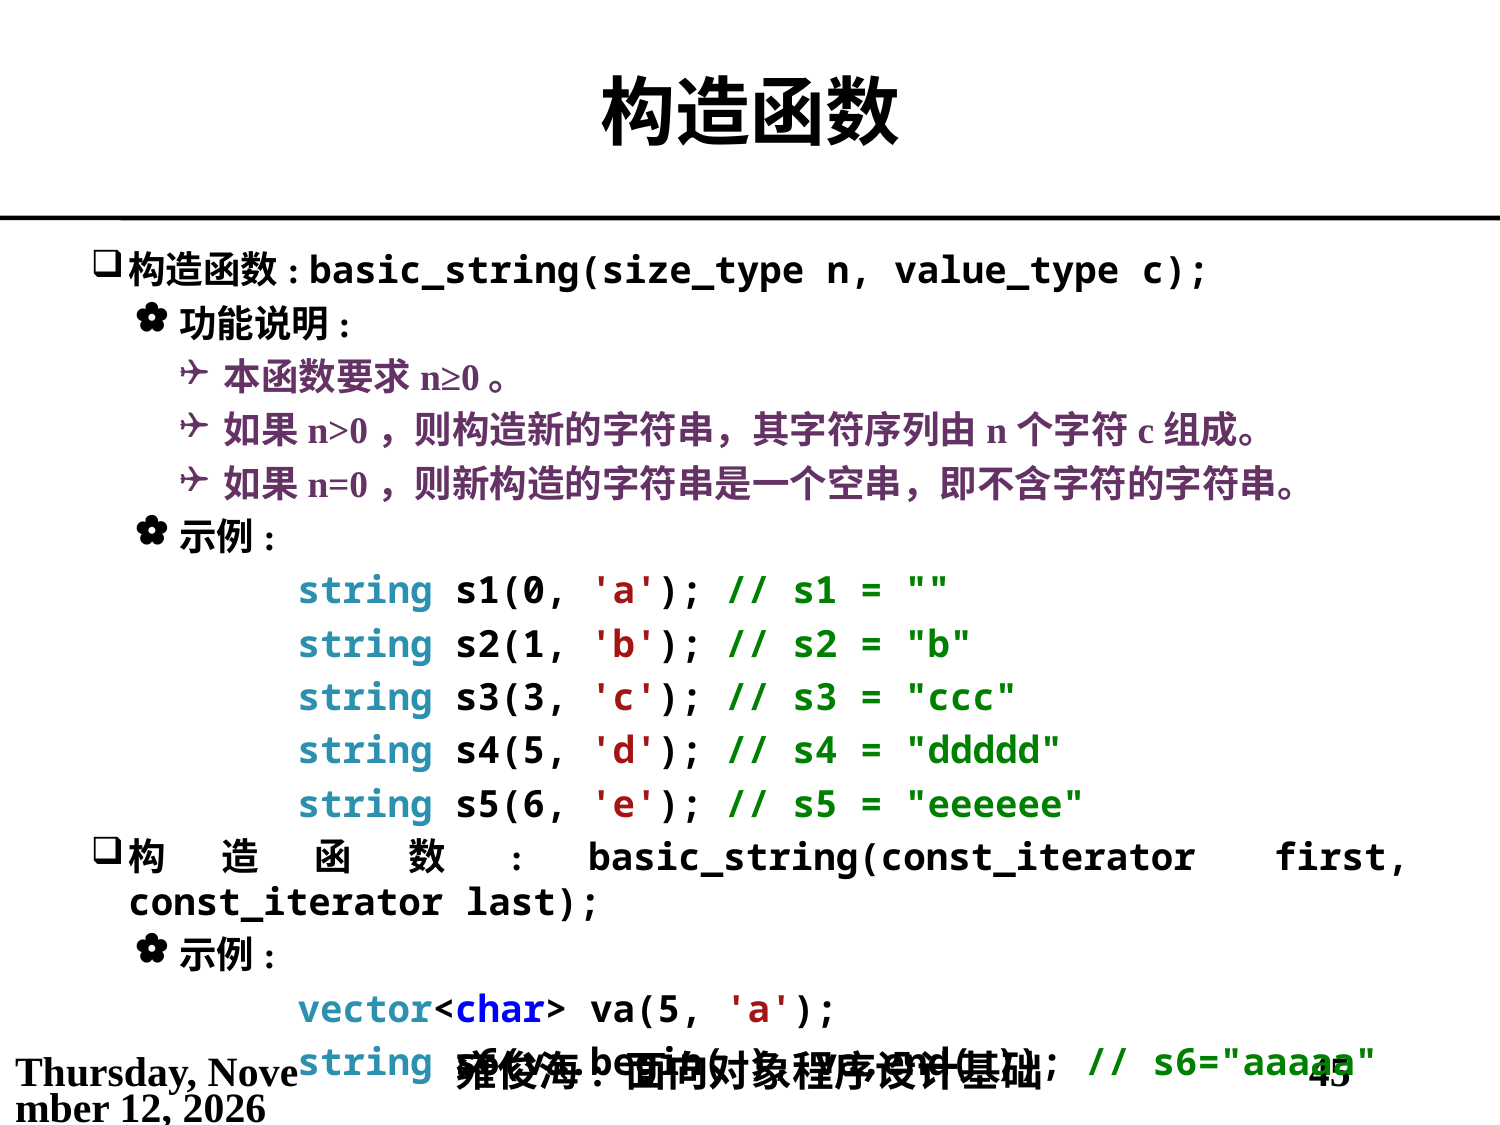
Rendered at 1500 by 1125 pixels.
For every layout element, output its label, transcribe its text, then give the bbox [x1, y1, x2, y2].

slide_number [0, 1042, 337, 1103]
footer 雍俊海: 面向对象程序设计基础 [337, 1042, 1161, 1103]
slide_number 45 [1161, 1042, 1499, 1103]
list 构造函数: basic_string(size_type n, value_type c); 功能说明: 本函数要求n≥0。 如果n>0，则构造新的字符串，其字符序列由n个字符c组成。 如果n=0，则新构造的字符串是一个空串，即不含字符的字符串。 示例: string s1(0, 'a'); // s1 = "" string s2(1, 'b'); // s2 = "b" string s3(3, 'c'); // s3 = "ccc" string s4(5, 'd'); // s4 = "ddddd" string s5(6, 'e'); // s5 = "eeeeee" 构造函数: basic_string(const_iterator first, const_iterator last); 示例: vector<char> va(5, 'a'); string s6(va.begin( ), va.end( )); // s6="aaaaa" [75, 239, 1425, 1042]
title 构造函数 [0, 0, 1500, 217]
